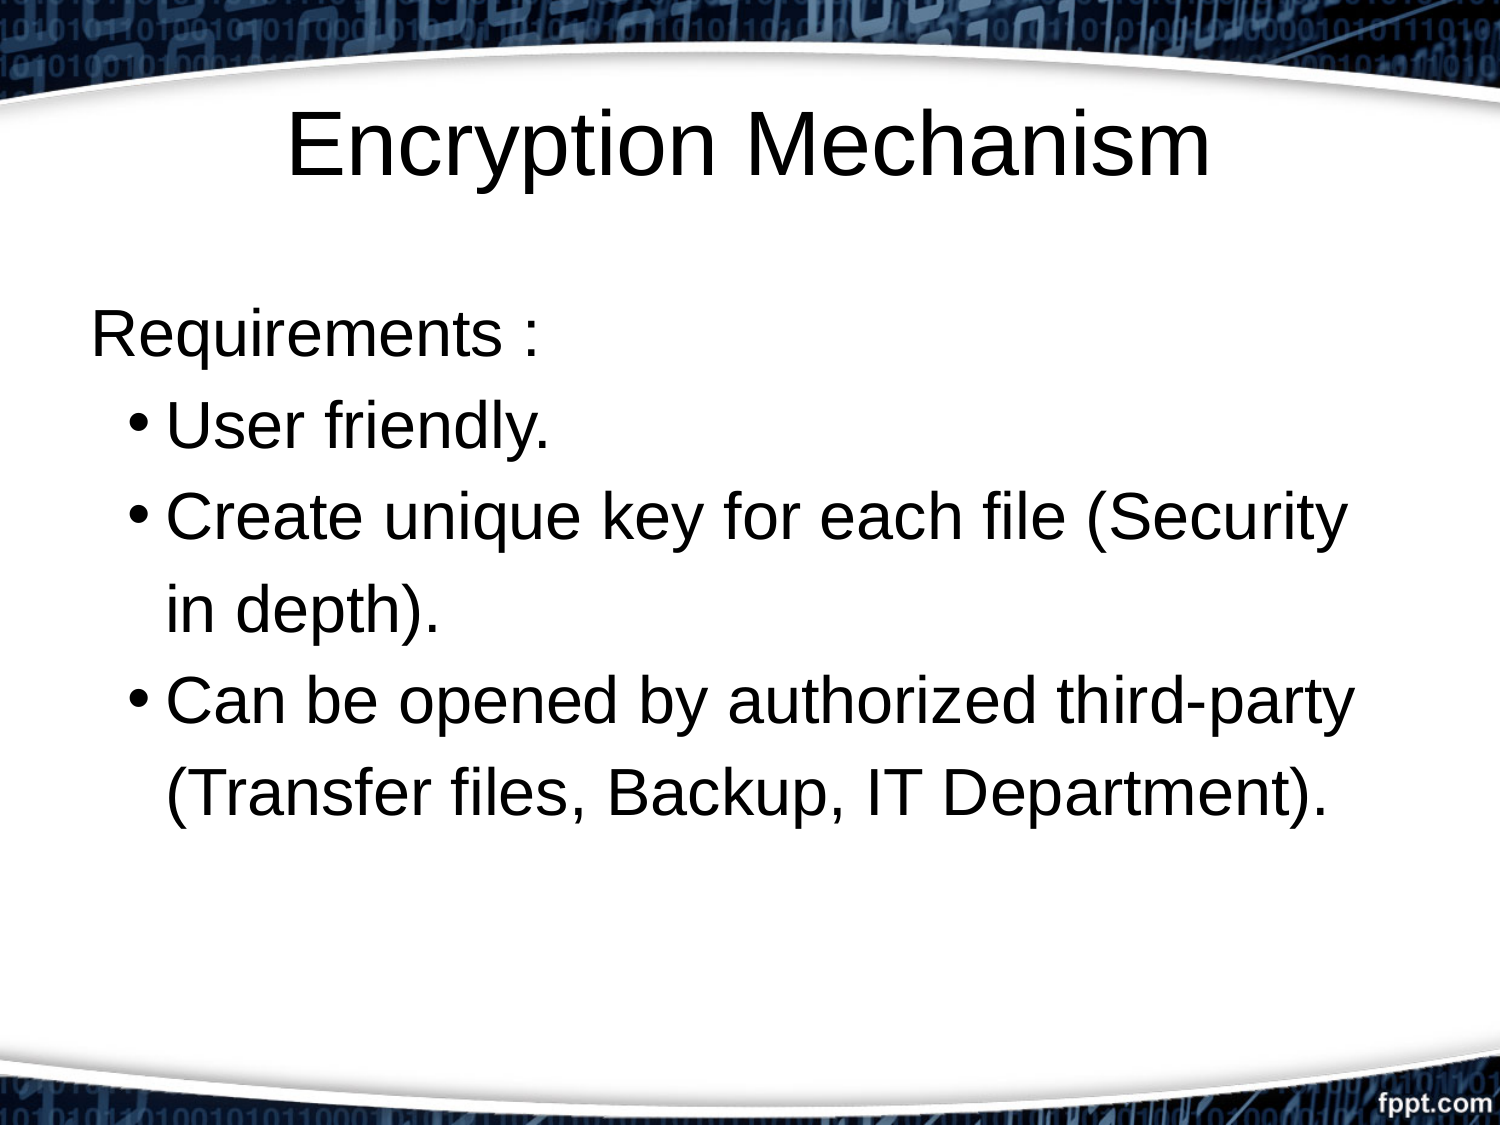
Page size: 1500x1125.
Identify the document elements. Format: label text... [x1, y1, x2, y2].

list Requirements : User friendly. Create unique key for each file (Security in depth). Can be opened by authorized third-party (Transfer files, Backup, IT Department). [75, 262, 1425, 1005]
title Encryption Mechanism [75, 45, 1425, 233]
picture [0, 0, 1500, 1125]
